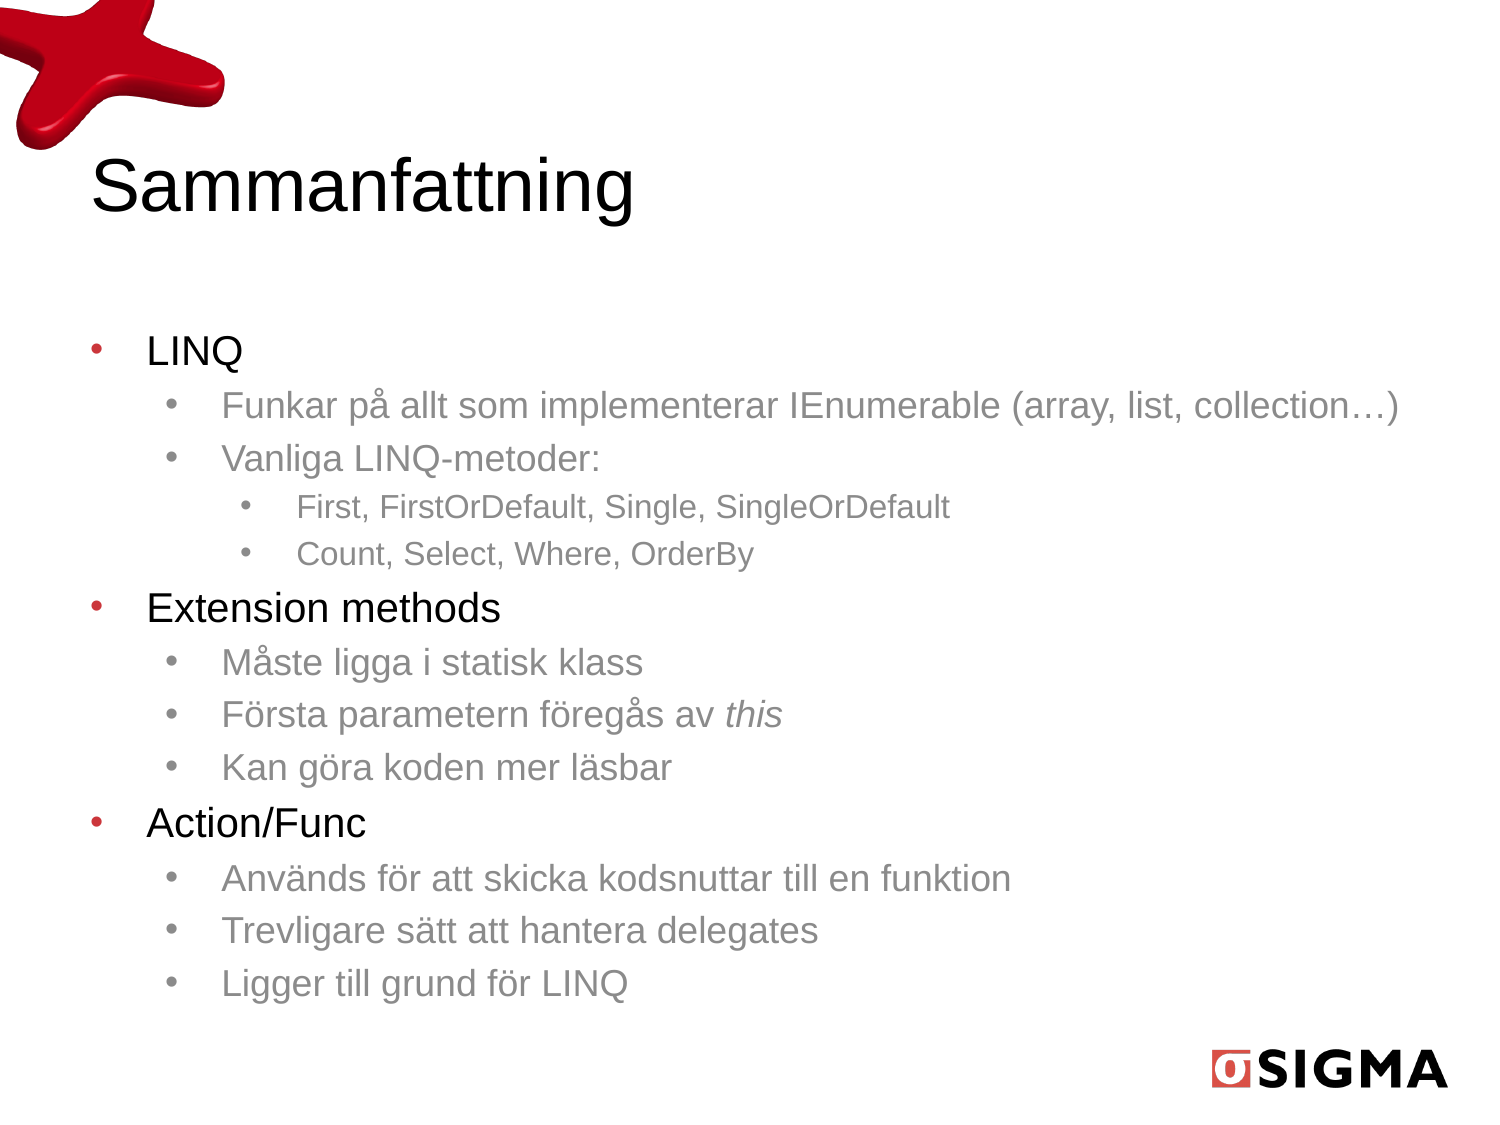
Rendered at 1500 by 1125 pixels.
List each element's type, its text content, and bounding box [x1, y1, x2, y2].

title Sammanfattning [74, 87, 1426, 276]
list LINQ Funkar på allt som implementerar IEnumerable (array, list, collection…) Vanliga LINQ-metoder: First, FirstOrDefault, Single, SingleOrDefault Count, Select, Where, OrderBy Extension methods Måste ligga i statisk klass Första parametern föregås av this Kan göra koden mer läsbar Action/Func Används för att skicka kodsnuttar till en funktion Trevligare sätt att hantera delegates Ligger till grund för LINQ [74, 316, 1426, 1001]
picture [0, 0, 225, 150]
picture [1212, 1049, 1448, 1088]
